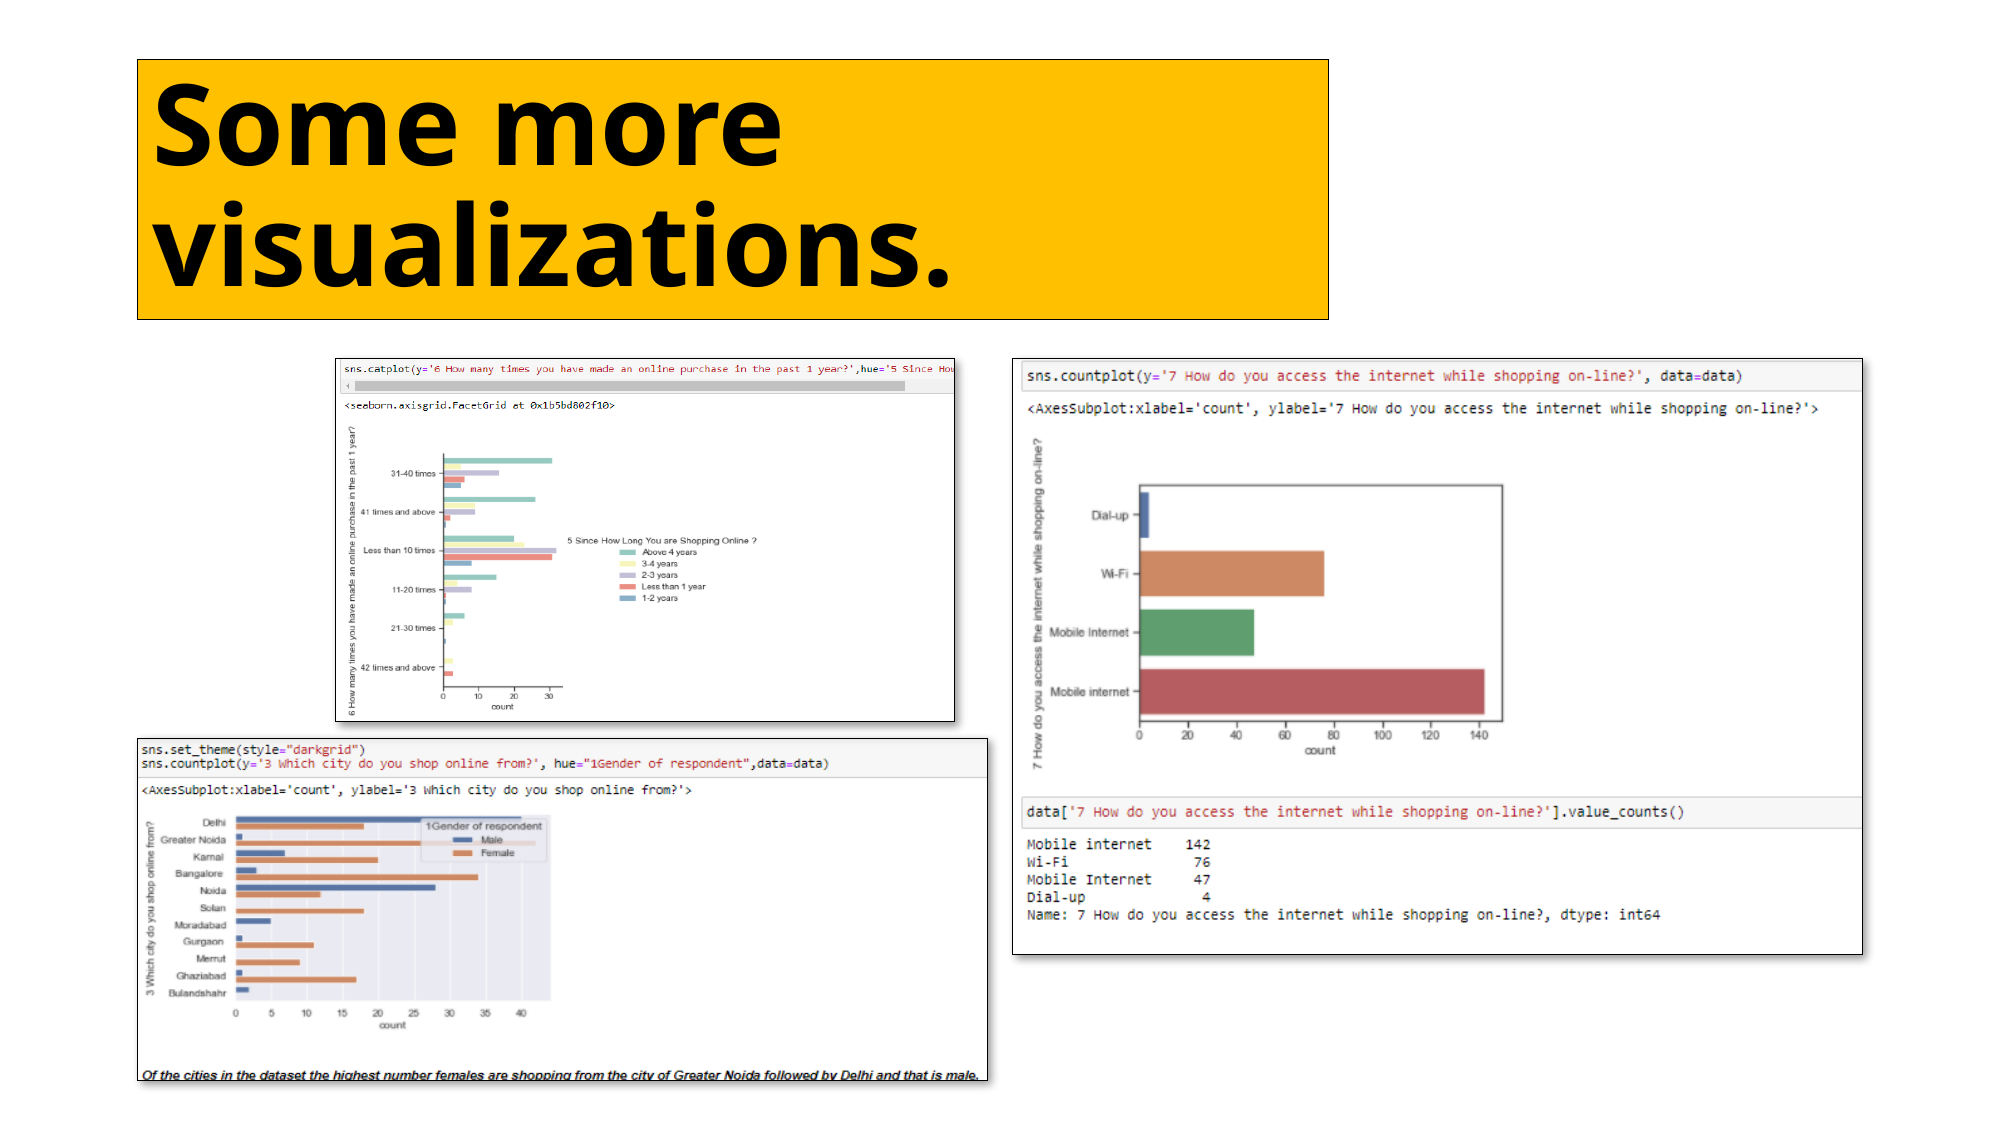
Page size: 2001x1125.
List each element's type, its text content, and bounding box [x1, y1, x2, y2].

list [1012, 358, 1863, 955]
title Some more visualizations. [137, 59, 1329, 320]
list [335, 358, 955, 722]
picture [137, 738, 988, 1081]
